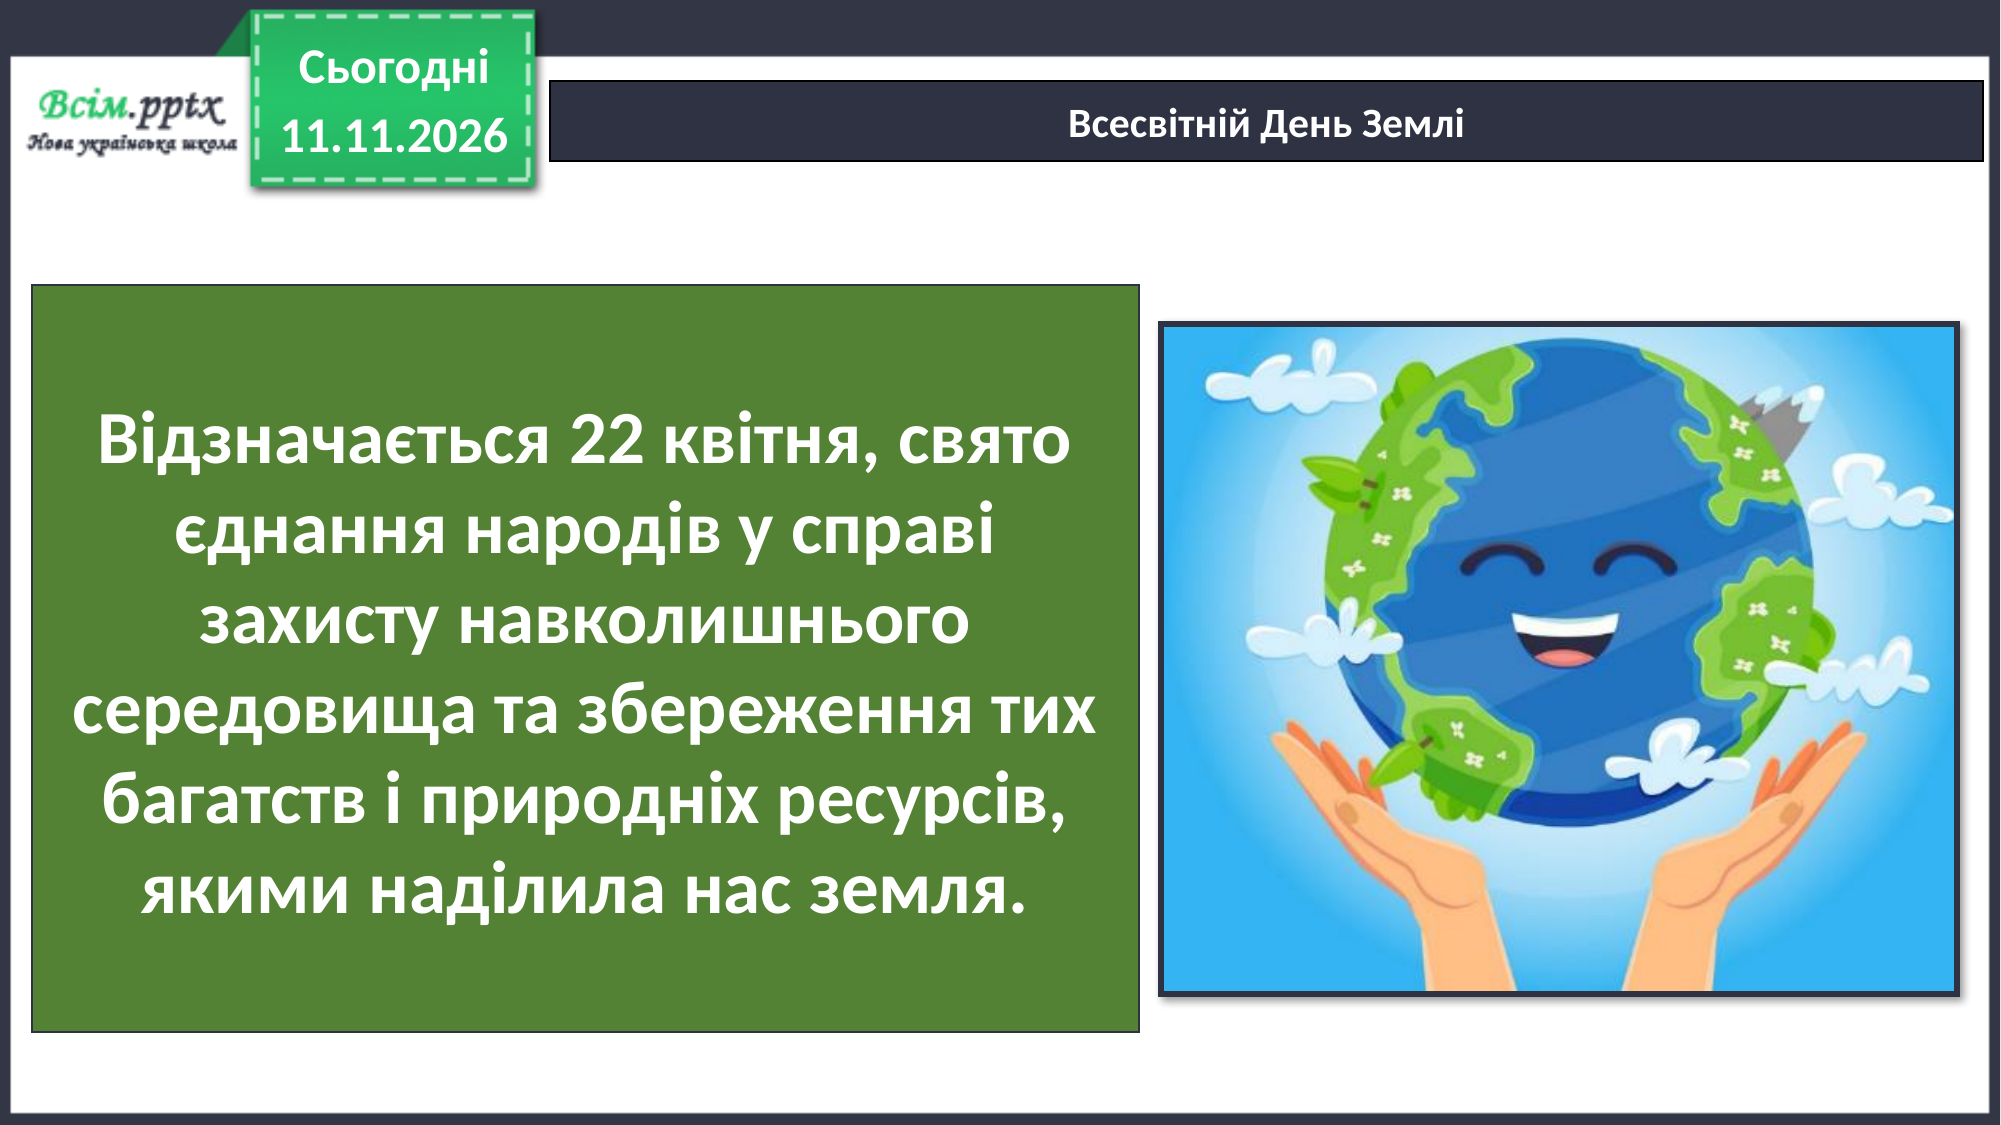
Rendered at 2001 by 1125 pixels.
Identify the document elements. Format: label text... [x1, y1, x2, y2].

picture [0, 0, 2001, 1125]
text_box 04.04.2022 [263, 101, 524, 164]
text_box Відзначається 22 квітня, свято єднання народів у справі захисту навколишнього середовища та збереження тих багатств і природніх ресурсів, якими наділила нас земля. [31, 284, 1140, 1033]
text_box Всесвітній День Землі [549, 80, 1984, 162]
text_box Сьогодні [284, 26, 535, 101]
